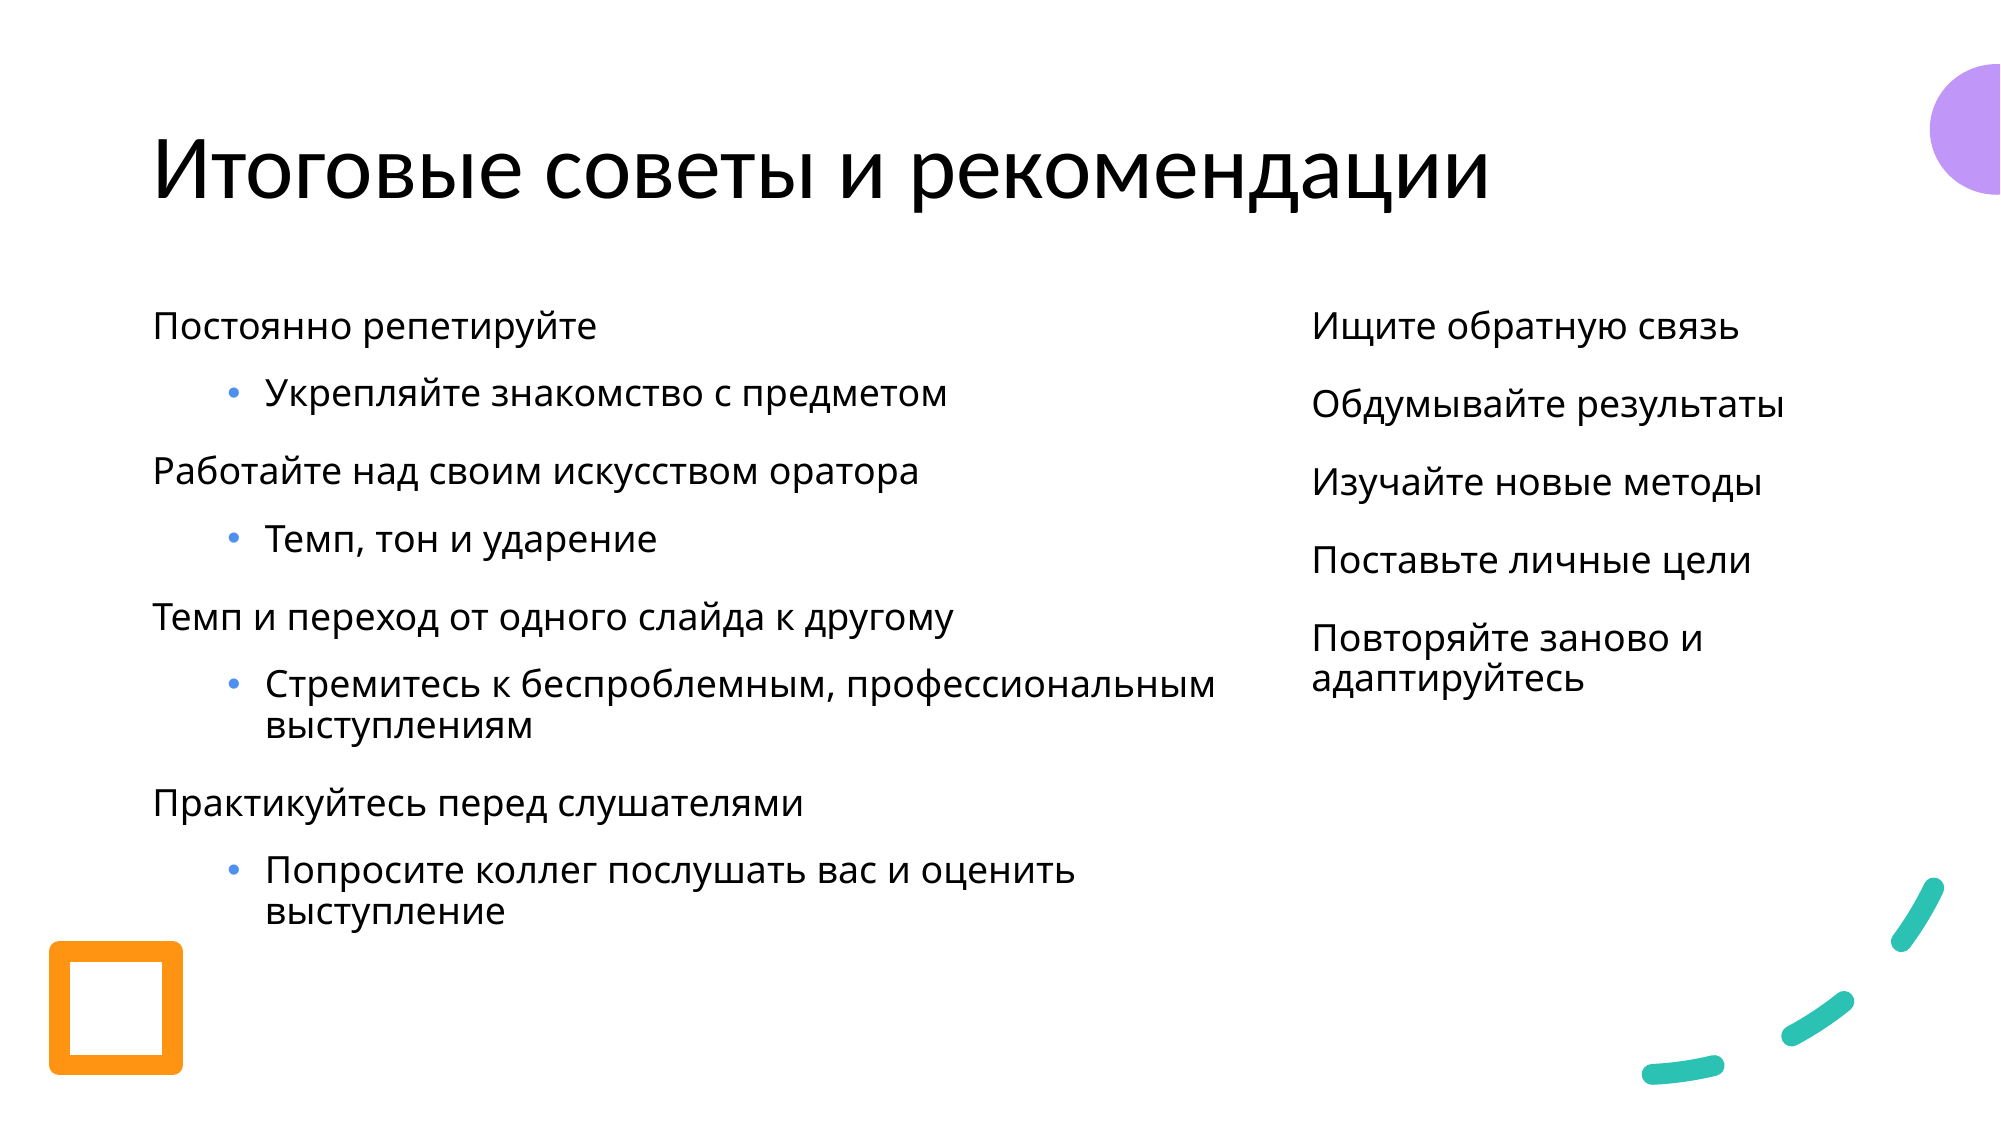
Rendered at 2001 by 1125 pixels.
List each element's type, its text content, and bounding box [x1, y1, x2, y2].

list Ищите обратную связь Обдумывайте результаты Изучайте новые методы Поставьте личные цели Повторяйте заново и адаптируйтесь [1296, 299, 1918, 1005]
title Итоговые советы и рекомендации [137, 59, 1863, 278]
list Постоянно репетируйте Укрепляйте знакомство с предметом Работайте над своим искусством оратора Темп, тон и ударение Темп и переход от одного слайда к другому Стремитесь к беспроблемным, профессиональным выступлениям Практикуйтесь перед слушателями Попросите коллег послушать вас и оценить выступление [137, 299, 1256, 1005]
